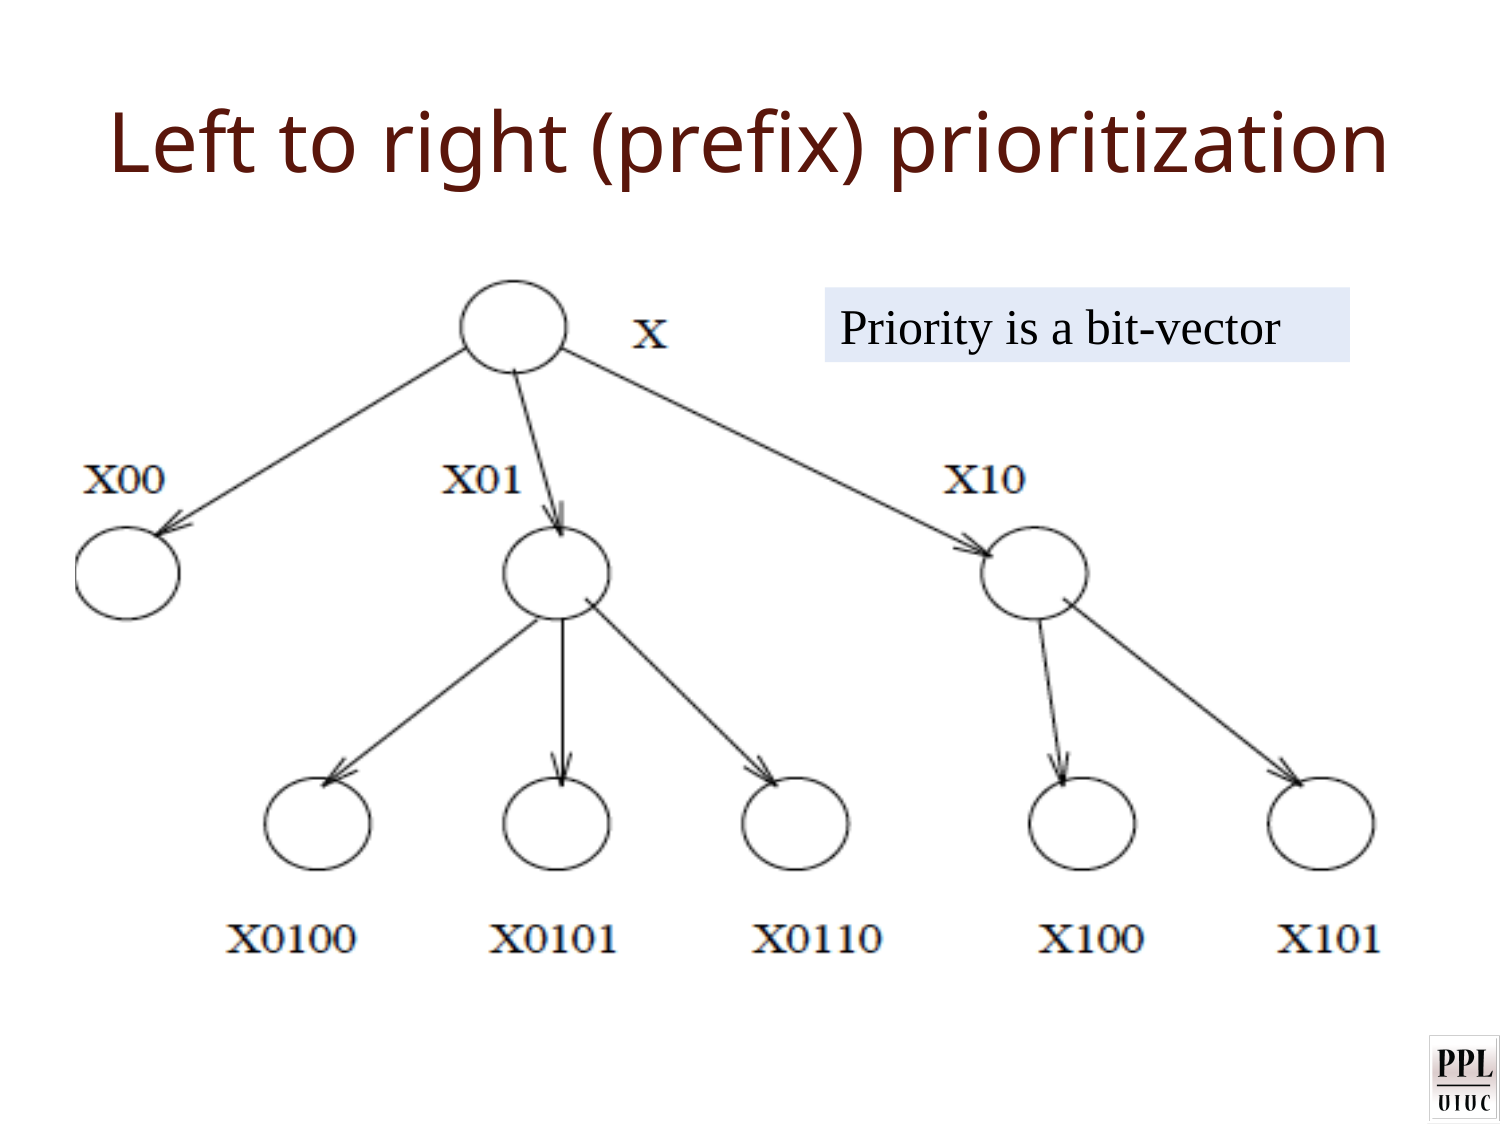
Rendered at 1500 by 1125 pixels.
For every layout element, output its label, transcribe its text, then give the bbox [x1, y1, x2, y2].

title Left to right (prefix) prioritization [75, 45, 1425, 233]
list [74, 261, 1426, 1006]
picture [1425, 1032, 1500, 1125]
